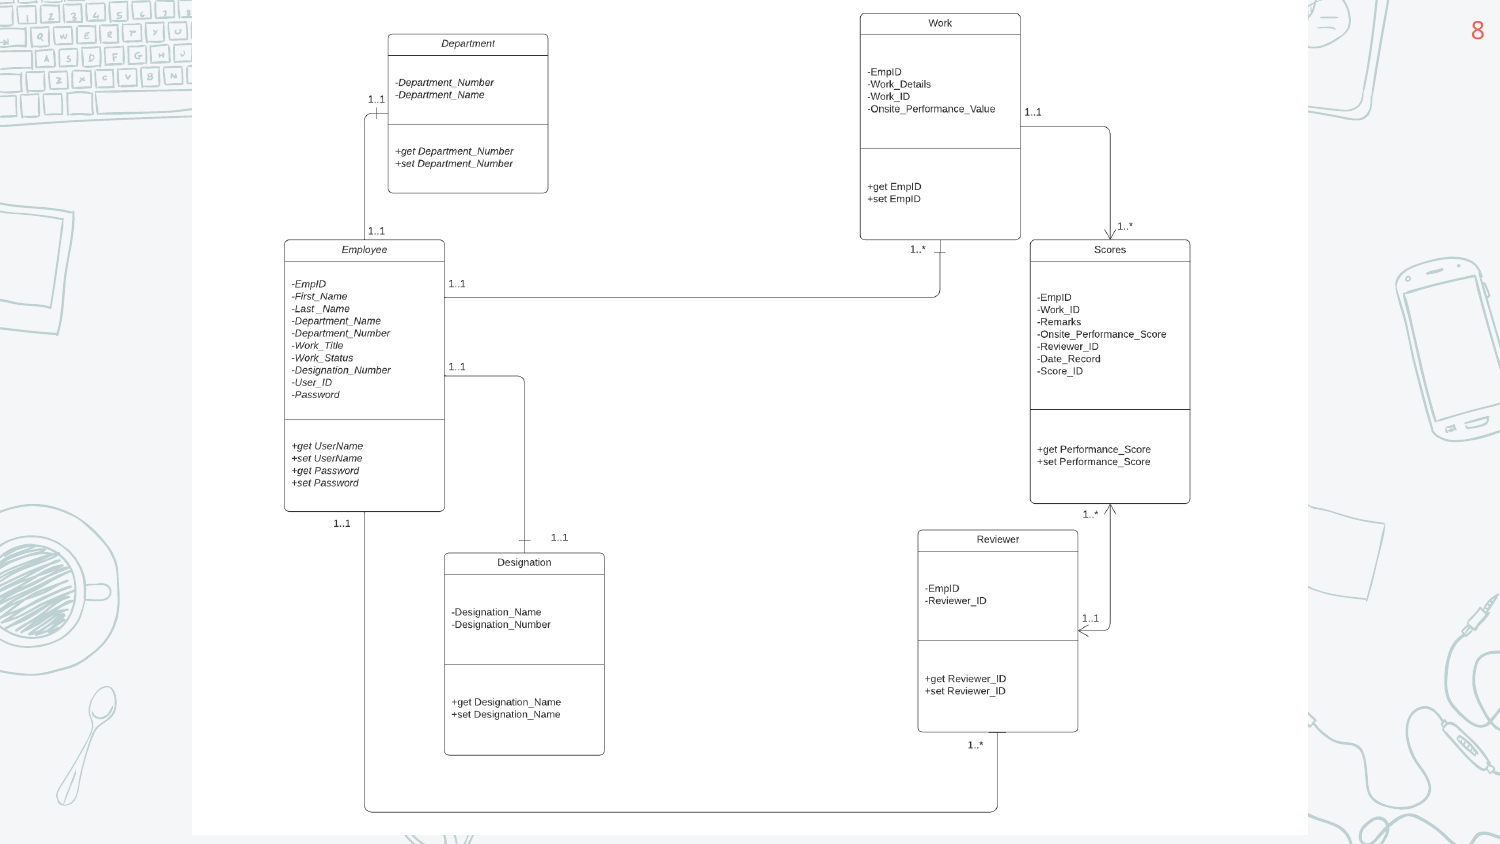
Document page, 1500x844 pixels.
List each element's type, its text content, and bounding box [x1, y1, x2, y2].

slide_number 8 [1435, 0, 1500, 53]
picture [192, 0, 1309, 835]
